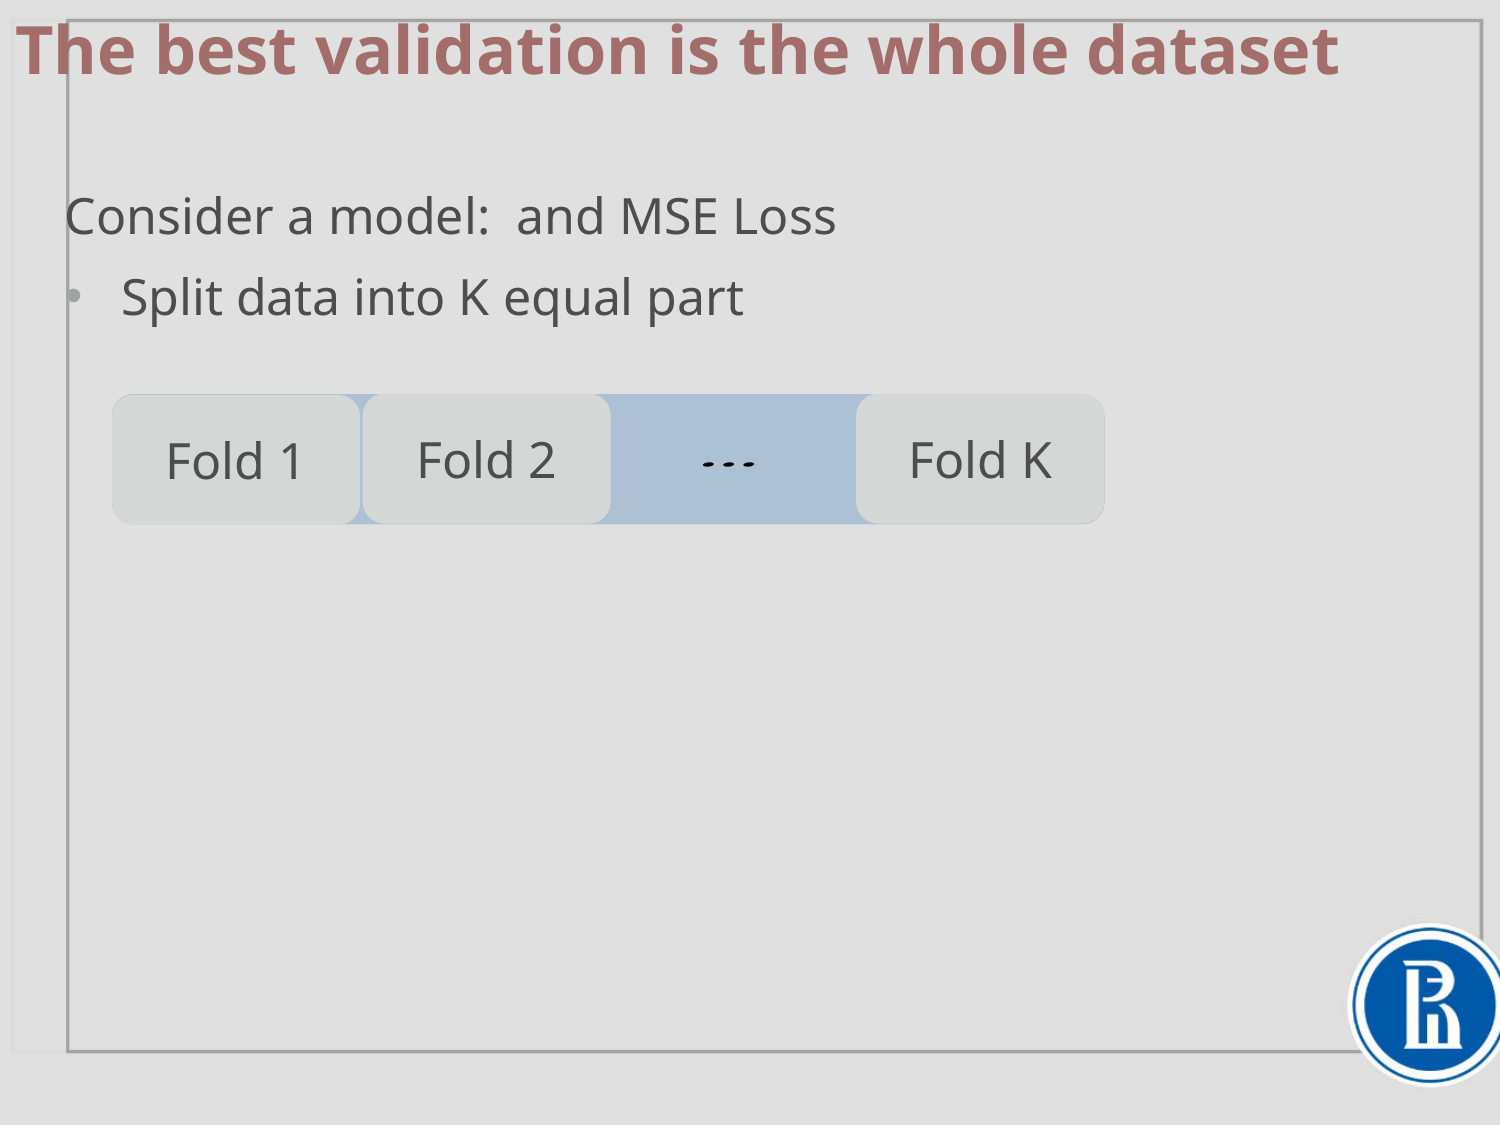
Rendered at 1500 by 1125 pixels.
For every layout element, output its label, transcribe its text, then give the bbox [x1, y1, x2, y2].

text_box Fold 2 [360, 391, 613, 526]
text_box [345, 392, 1085, 527]
title The best validation is the whole dataset [0, 0, 1500, 102]
text_box Fold K [854, 391, 1107, 526]
text_box [341, 392, 376, 407]
picture [0, 102, 1500, 1125]
text_box Fold 1 [109, 392, 362, 527]
